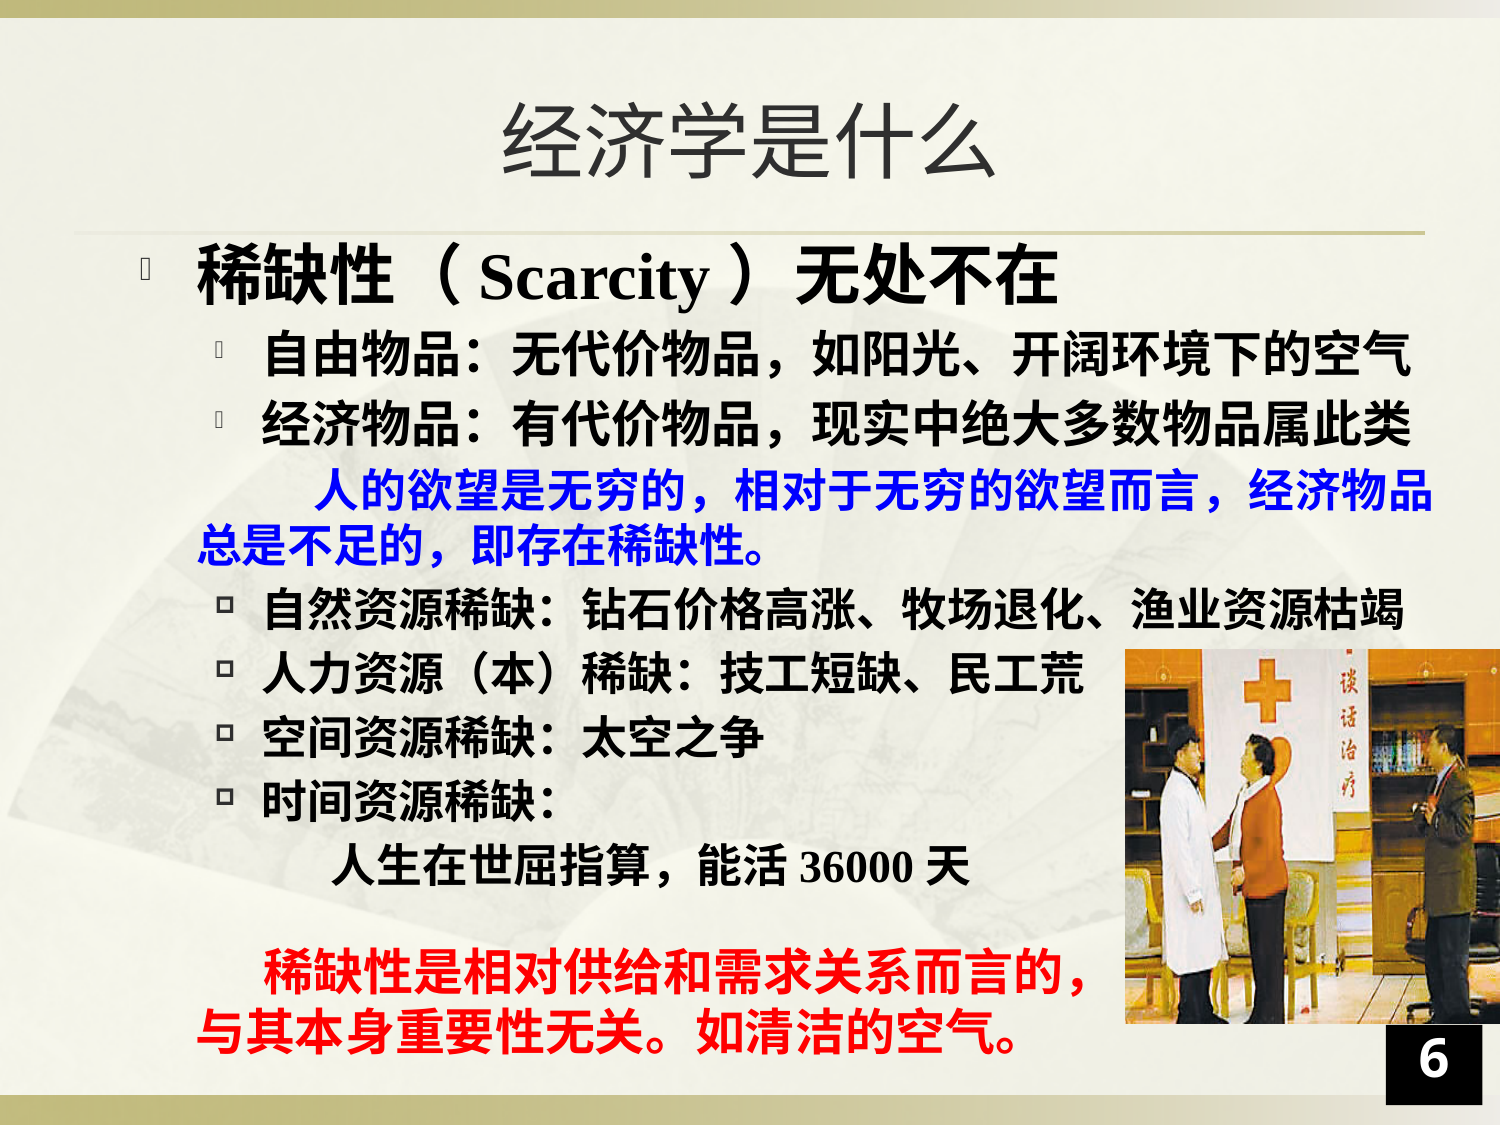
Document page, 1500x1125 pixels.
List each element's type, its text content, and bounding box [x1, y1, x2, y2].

text_box 6 [1385, 1033, 1483, 1106]
text_box 稀缺性是相对供给和需求关系而言的，与其本身重要性无关。如清洁的空气。 [123, 932, 1125, 1068]
picture [1124, 649, 1500, 1024]
title 经济学是什么 [75, 45, 1425, 233]
list 稀缺性（Scarcity）无处不在 自由物品：无代价物品，如阳光、开阔环境下的空气 经济物品：有代价物品，现实中绝大多数物品属此类 人的欲望是无穷的，相对于无穷的欲望而言，经济物品总是不足的，即存在稀缺性。 自然资源稀缺：钻石价格高涨、牧场退化、渔业资源枯竭 人力资源（本）稀缺：技工短缺、民工荒 空间资源稀缺：太空之争 时间资源稀缺： 人生在世屈指算，能活36000天 [125, 224, 1450, 932]
